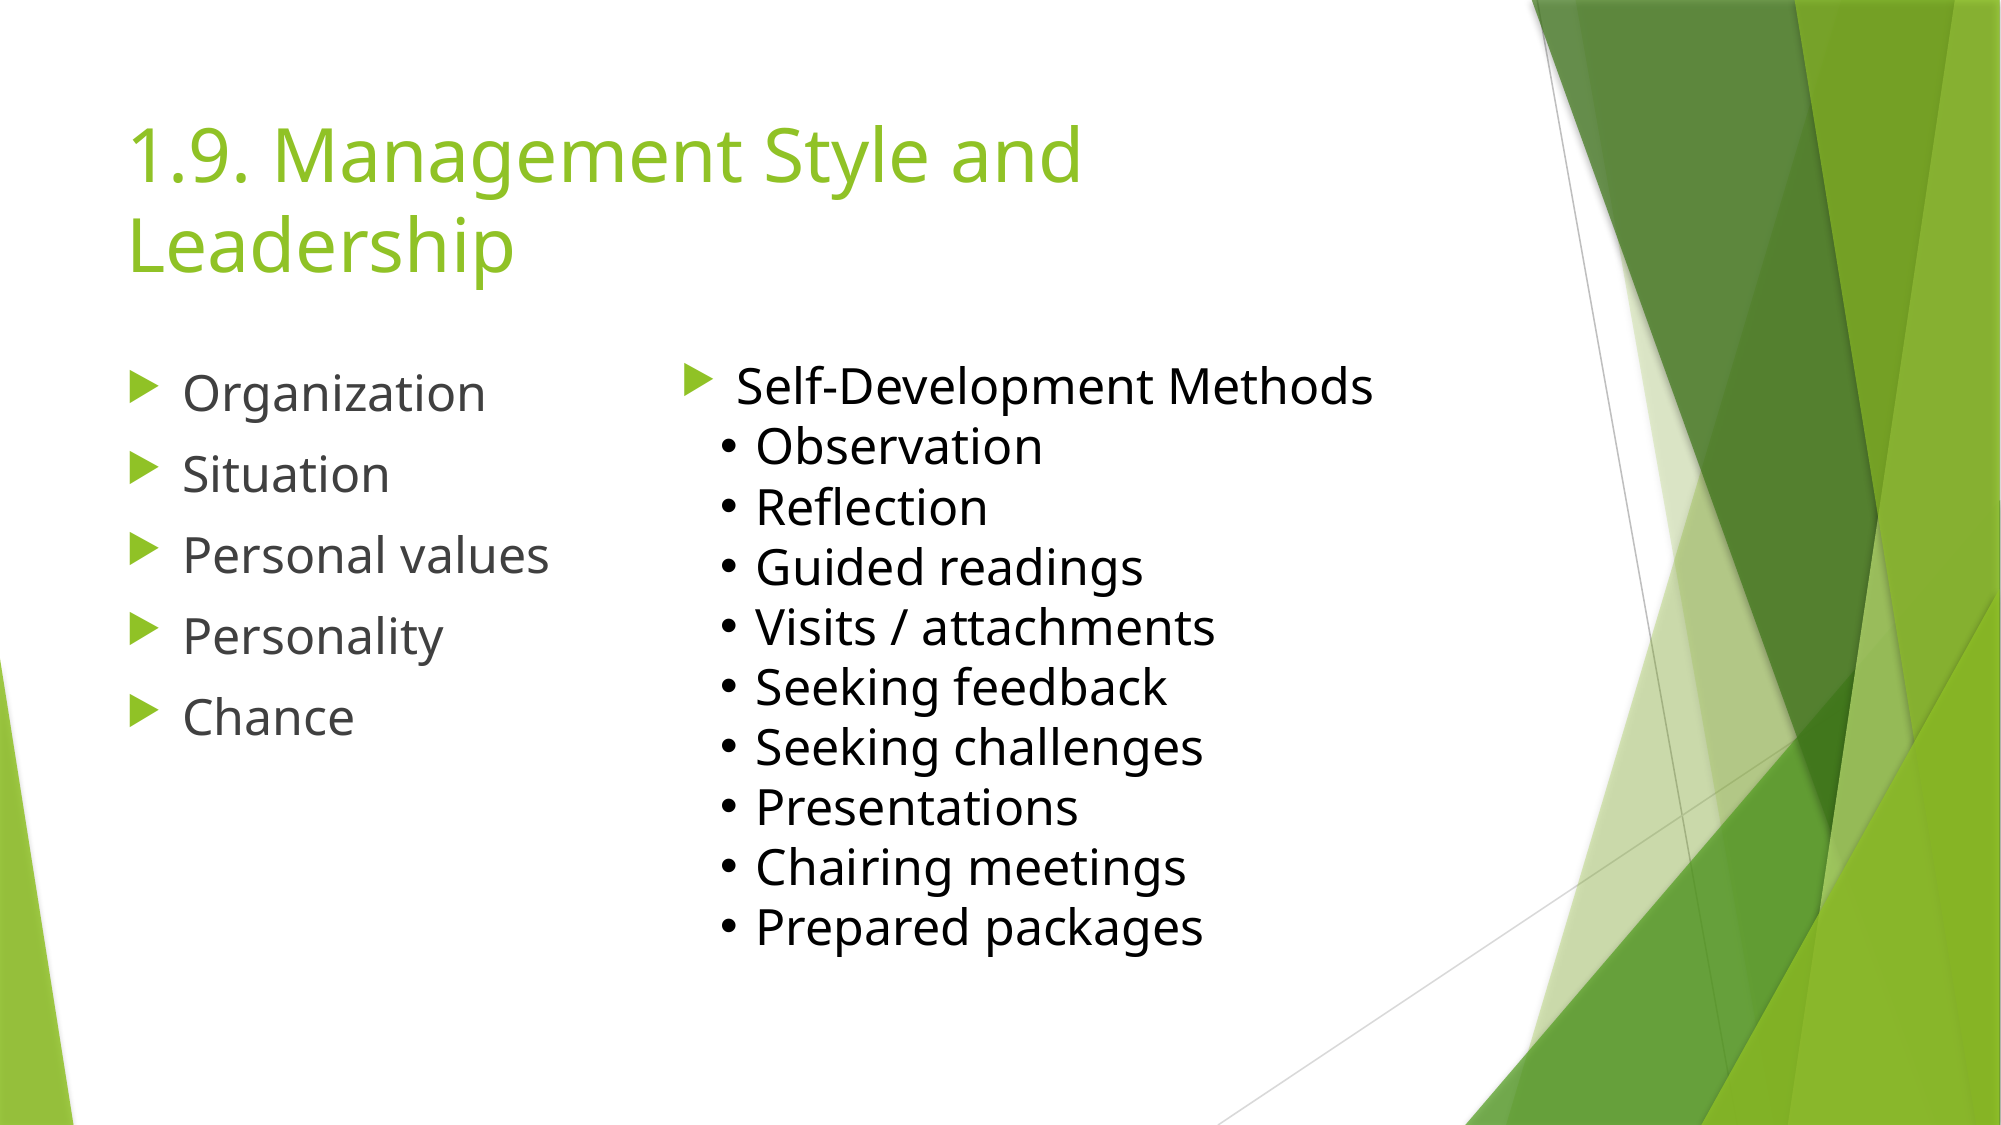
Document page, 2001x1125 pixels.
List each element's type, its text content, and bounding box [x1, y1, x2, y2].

text_box Self-Development Methods Observation Reflection Guided readings Visits / attachments Seeking feedback Seeking challenges Presentations Chairing meetings Prepared packages [665, 347, 1560, 985]
list Organization Situation Personal values Personality Chance [111, 354, 632, 992]
title 1.9. Management Style and Leadership [111, 99, 1522, 317]
